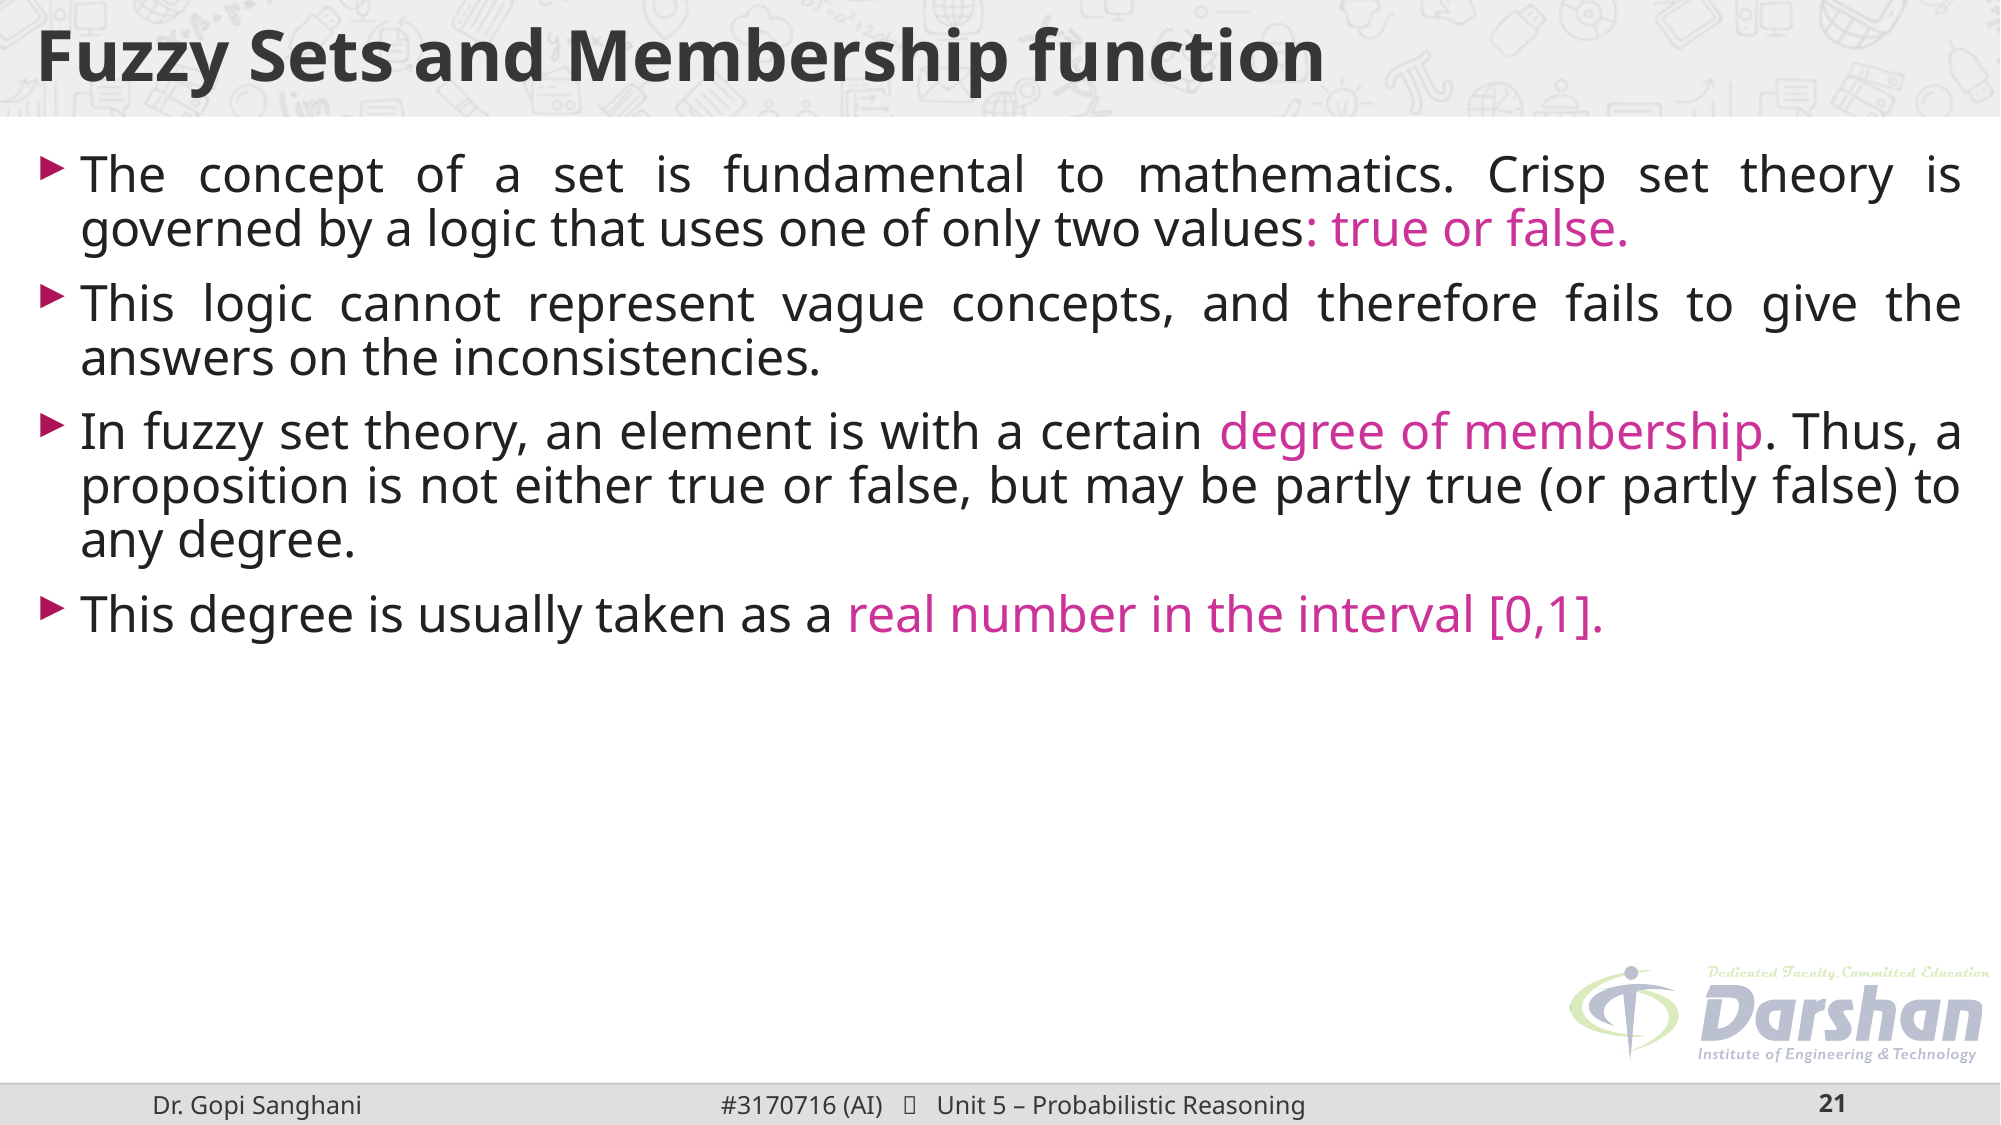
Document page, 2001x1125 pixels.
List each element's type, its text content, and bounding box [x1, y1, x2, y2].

list The concept of a set is fundamental to mathematics. Crisp set theory is governed by a logic that uses one of only two values: true or false. This logic cannot represent vague concepts, and therefore fails to give the answers on the inconsistencies. In fuzzy set theory, an element is with a certain degree of membership. Thus, a proposition is not either true or false, but may be partly true (or partly false) to any degree. This degree is usually taken as a real number in the interval [0,1]. [21, 141, 1979, 1059]
title Fuzzy Sets and Membership function [0, 0, 2000, 117]
